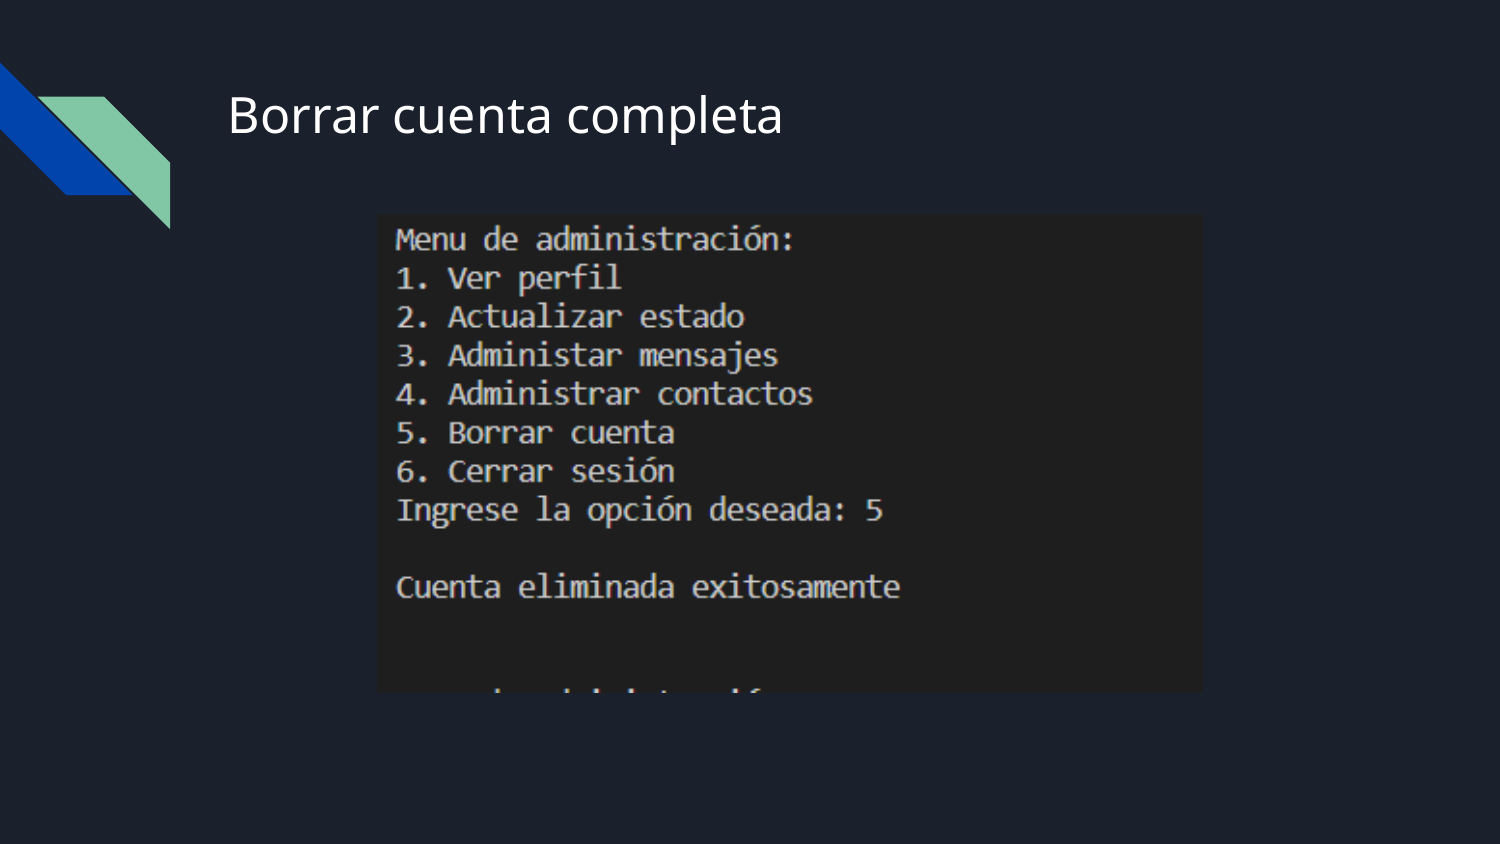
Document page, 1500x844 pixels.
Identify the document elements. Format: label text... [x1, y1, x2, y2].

title Borrar cuenta completa [212, 64, 1368, 215]
picture [377, 214, 1203, 693]
